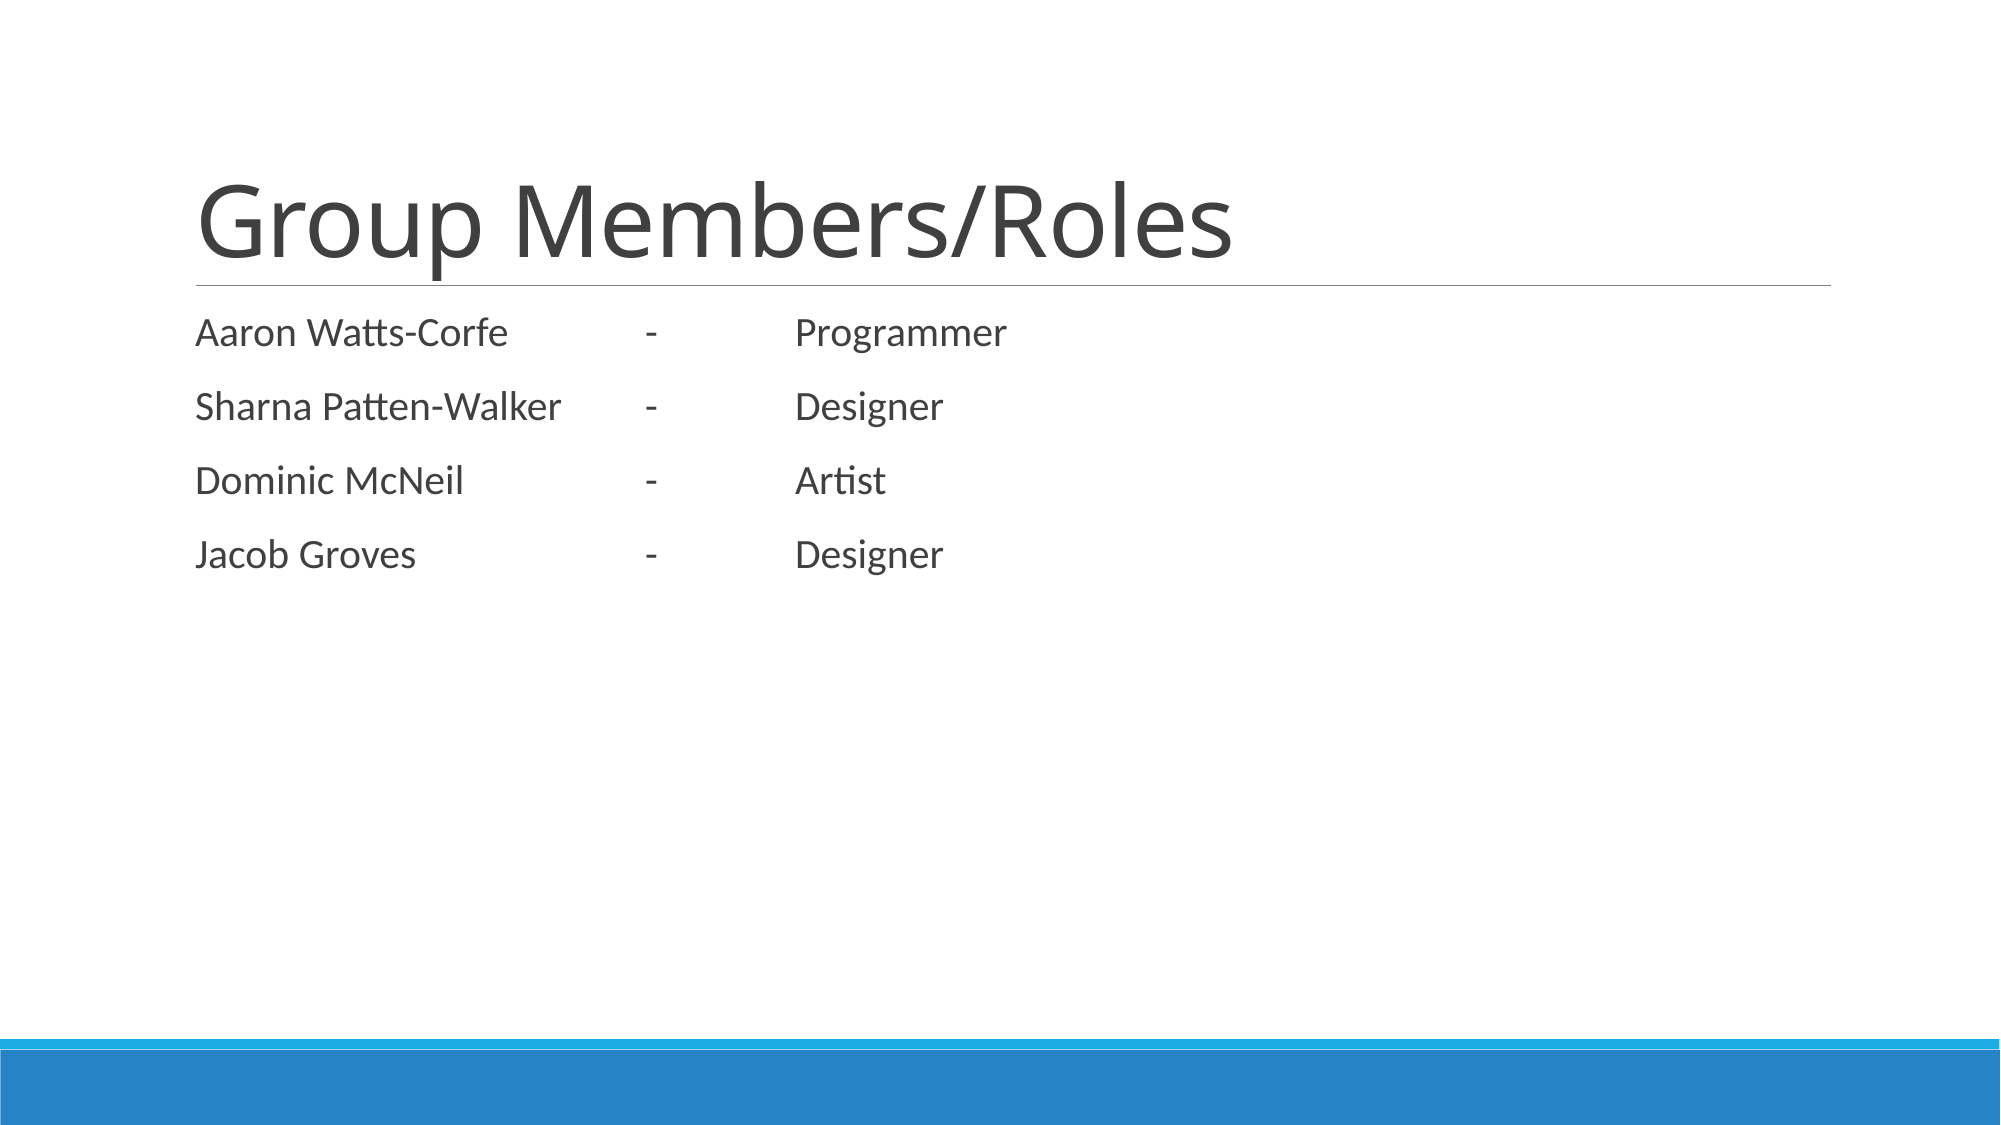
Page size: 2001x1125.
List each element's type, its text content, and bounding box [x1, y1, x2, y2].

list Aaron Watts-Corfe - Programmer Sharna Patten-Walker - Designer Dominic McNeil - Artist Jacob Groves - Designer [180, 302, 1830, 963]
title Group Members/Roles [180, 47, 1830, 285]
